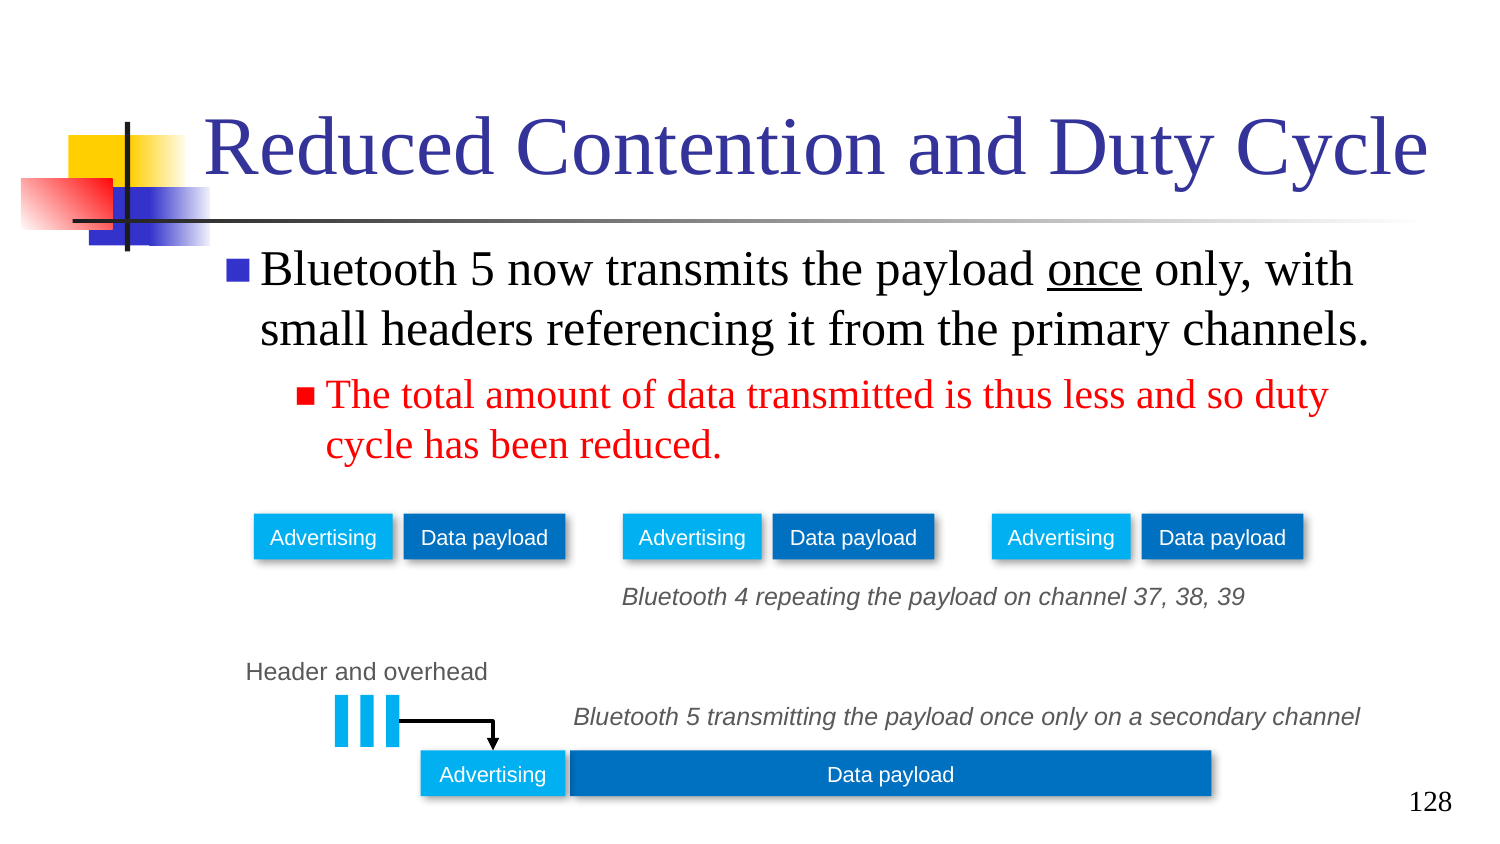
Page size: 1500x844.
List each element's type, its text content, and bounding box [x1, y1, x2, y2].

slide_number 128 [1155, 768, 1468, 825]
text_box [230, 647, 1212, 797]
title Reduced Contention and Duty Cycle [188, 26, 1468, 207]
text_box Bluetooth 4 repeating the payload on channel 37, 38, 39 [607, 573, 1262, 619]
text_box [622, 513, 935, 560]
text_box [991, 513, 1304, 560]
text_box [253, 513, 566, 560]
list Bluetooth 5 now transmits the payload once only, with small headers referencing it from the primary channels. The total amount of data transmitted is thus less and so duty cycle has been reduced. [188, 220, 1422, 727]
text_box Bluetooth 5 transmitting the payload once only on a secondary channel [1216, 692, 1377, 738]
